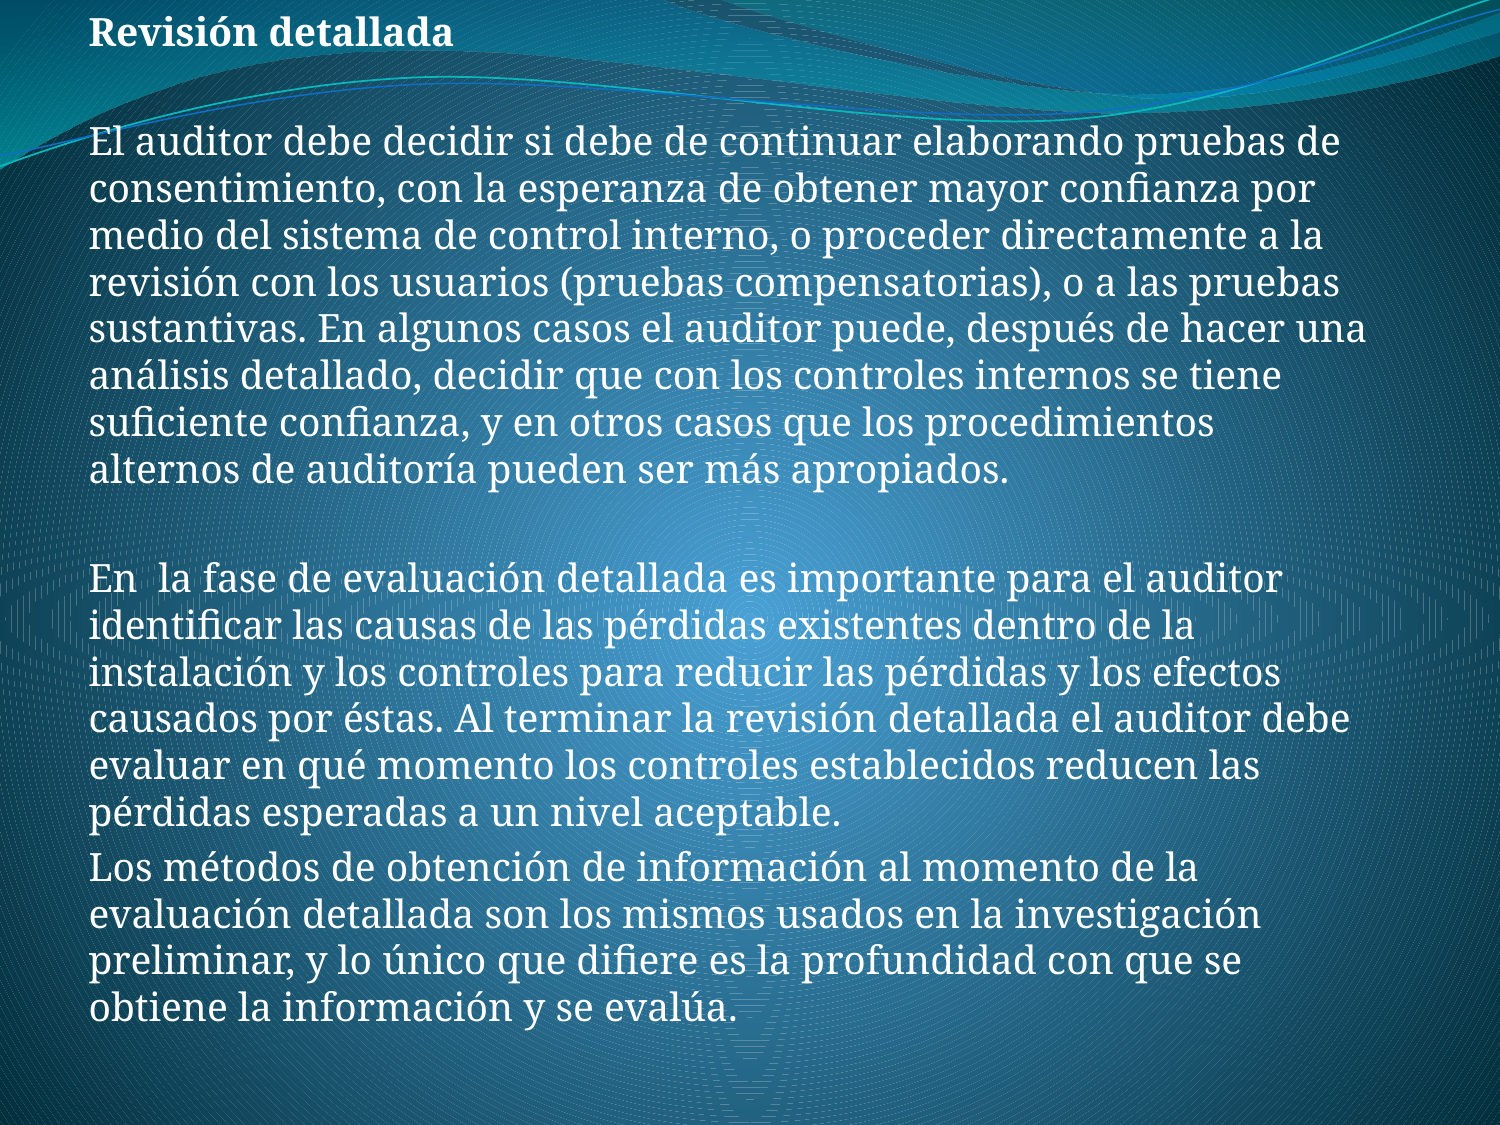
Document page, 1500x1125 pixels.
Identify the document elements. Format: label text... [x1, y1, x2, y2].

subtitle Revisión detallada El auditor debe decidir si debe de continuar elaborando pruebas de consentimiento, con la esperanza de obtener mayor confianza por medio del sistema de control interno, o proceder directamente a la revisión con los usuarios (pruebas compensatorias), o a las pruebas sustantivas. En algunos casos el auditor puede, después de hacer una análisis detallado, decidir que con los controles internos se tiene suficiente confianza, y en otros casos que los procedimientos alternos de auditoría pueden ser más apropiados. En la fase de evaluación detallada es importante para el auditor identificar las causas de las pérdidas existentes dentro de la instalación y los controles para reducir las pérdidas y los efectos causados por éstas. Al terminar la revisión detallada el auditor debe evaluar en qué momento los controles establecidos reducen las pérdidas esperadas a un nivel aceptable. Los métodos de obtención de información al momento de la evaluación detallada son los mismos usados en la investigación preliminar, y lo único que difiere es la profundidad con que se obtiene la información y se evalúa. [88, 0, 1377, 1040]
